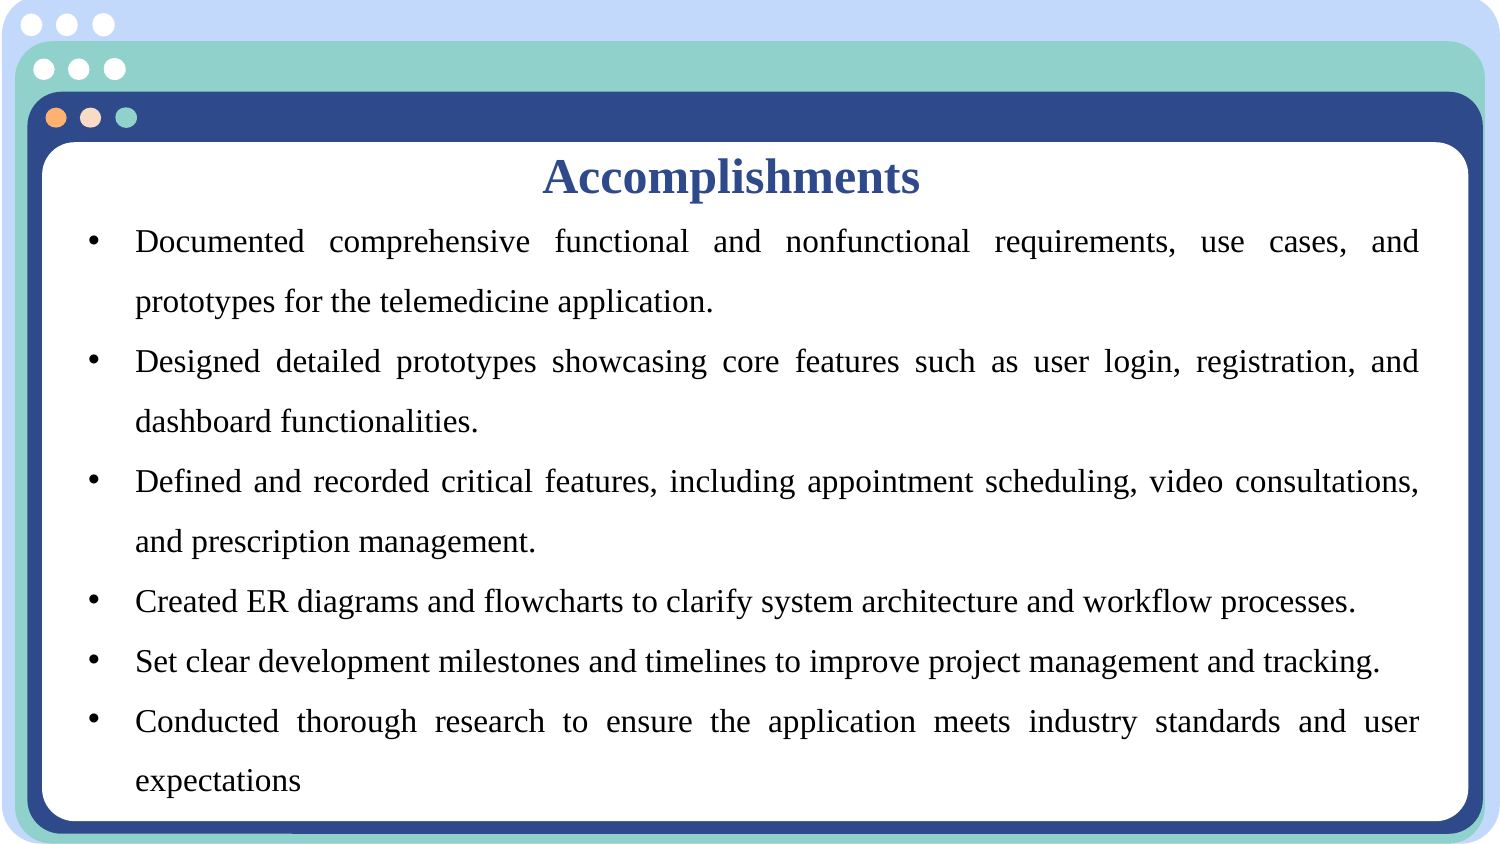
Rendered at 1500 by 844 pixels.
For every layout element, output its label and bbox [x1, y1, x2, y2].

text_box [1, 0, 1500, 844]
text_box [14, 40, 1486, 844]
text_box [27, 91, 1484, 835]
